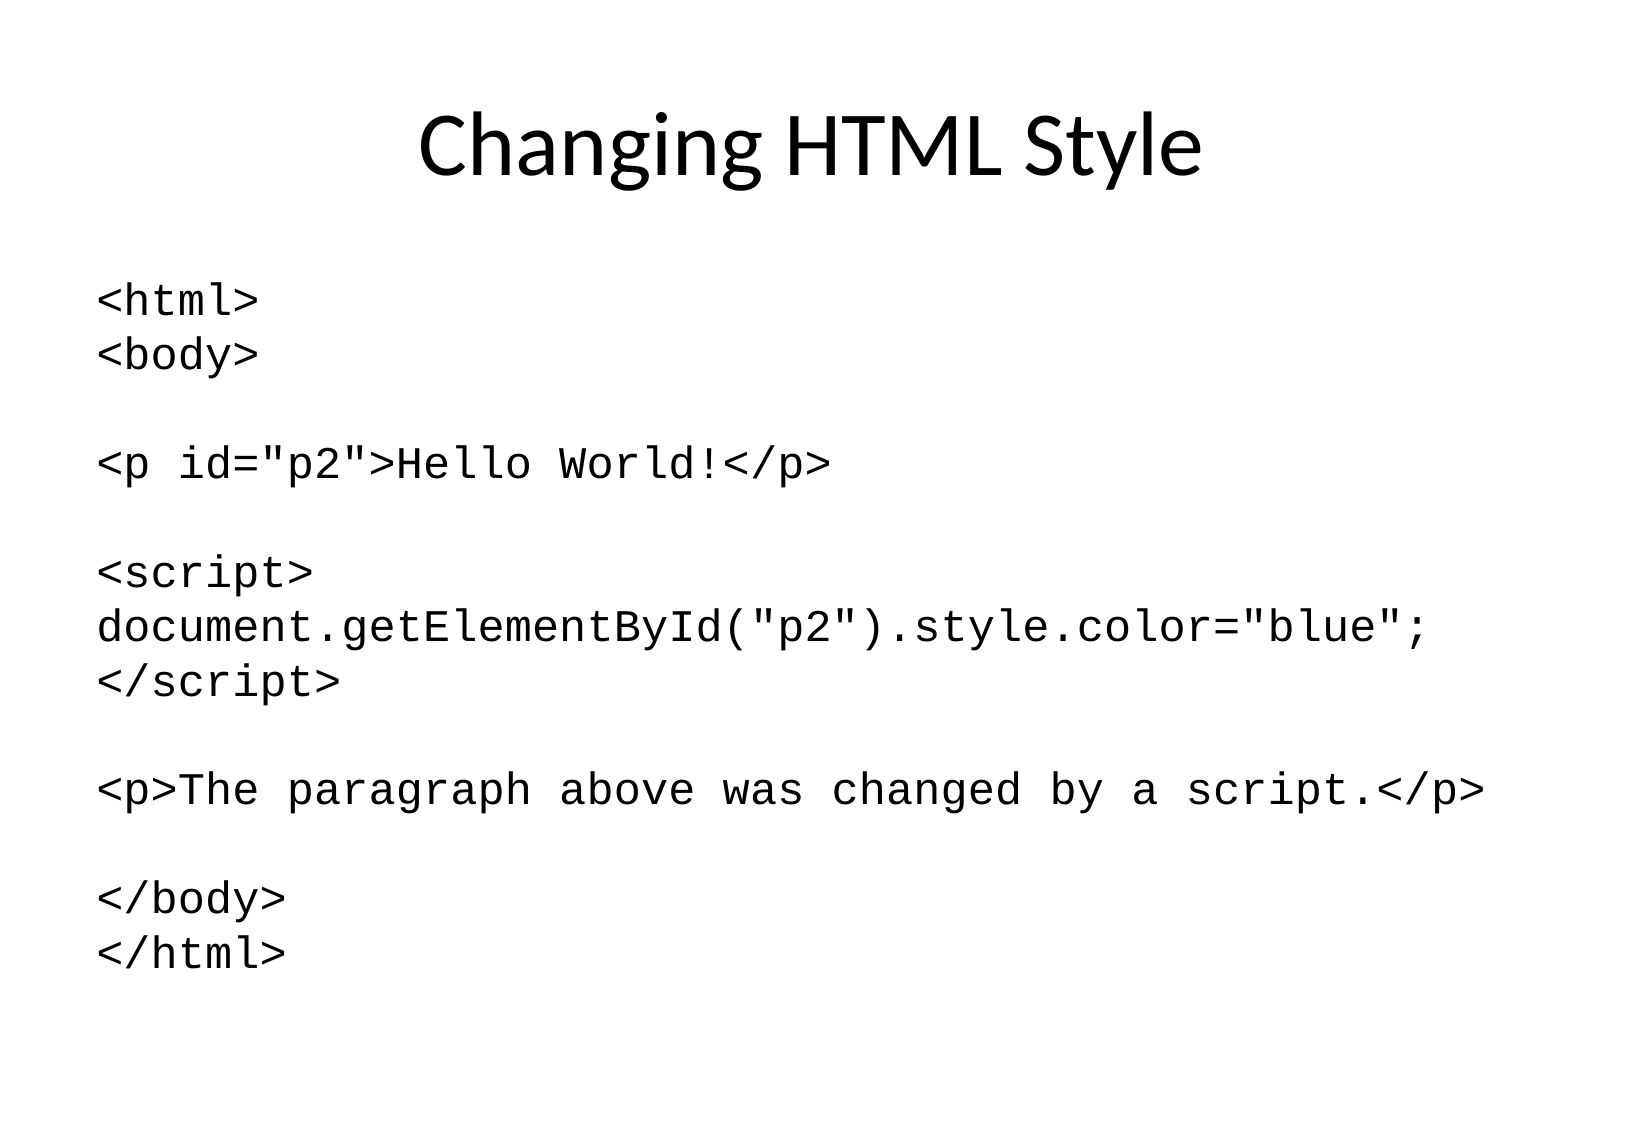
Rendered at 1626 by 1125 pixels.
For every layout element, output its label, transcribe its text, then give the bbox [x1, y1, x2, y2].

list <html> <body> <p id="p2">Hello World!</p> <script> document.getElementById("p2").style.color="blue"; </script> <p>The paragraph above was changed by a script.</p> </body> </html> [81, 262, 1544, 1005]
title Changing HTML Style [81, 45, 1544, 233]
